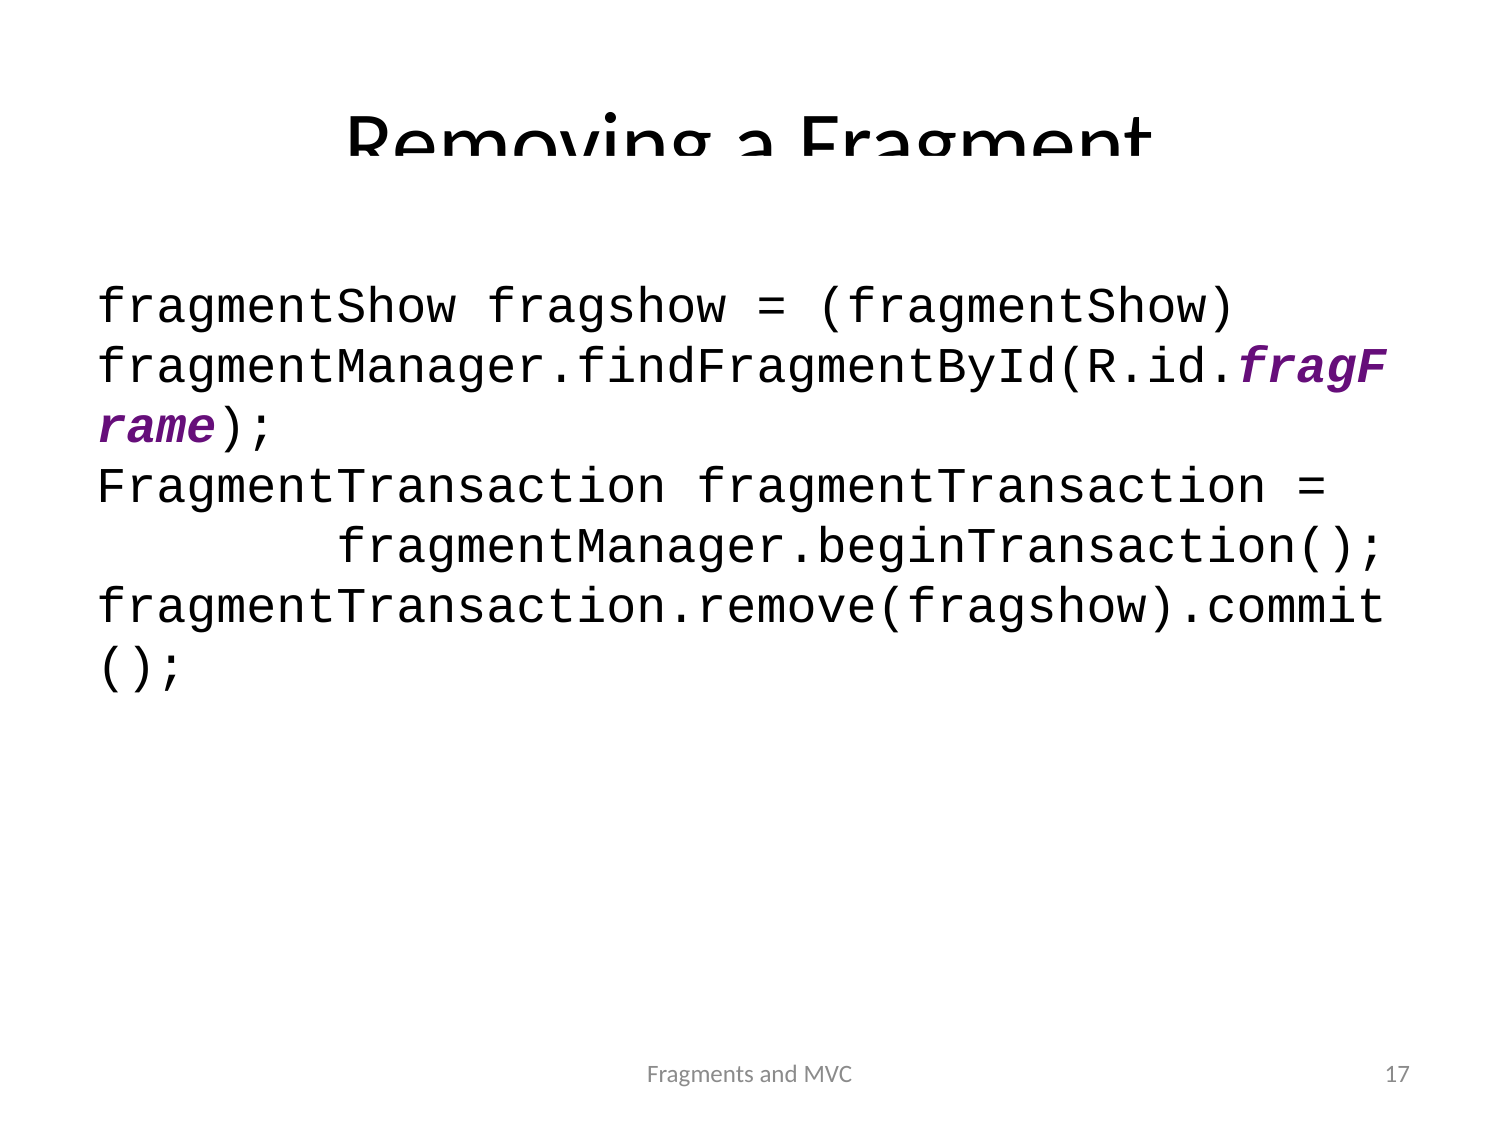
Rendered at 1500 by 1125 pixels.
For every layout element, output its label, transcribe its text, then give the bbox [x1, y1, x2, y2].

footer Fragments and MVC [512, 1042, 988, 1103]
title Removing a Fragment [75, 45, 1425, 233]
list fragmentShow fragshow = (fragmentShow) fragmentManager.findFragmentById(R.id.fragFrame); FragmentTransaction fragmentTransaction = fragmentManager.beginTransaction(); fragmentTransaction.remove(fragshow).commit(); [81, 155, 1419, 809]
slide_number 17 [1074, 1042, 1425, 1103]
